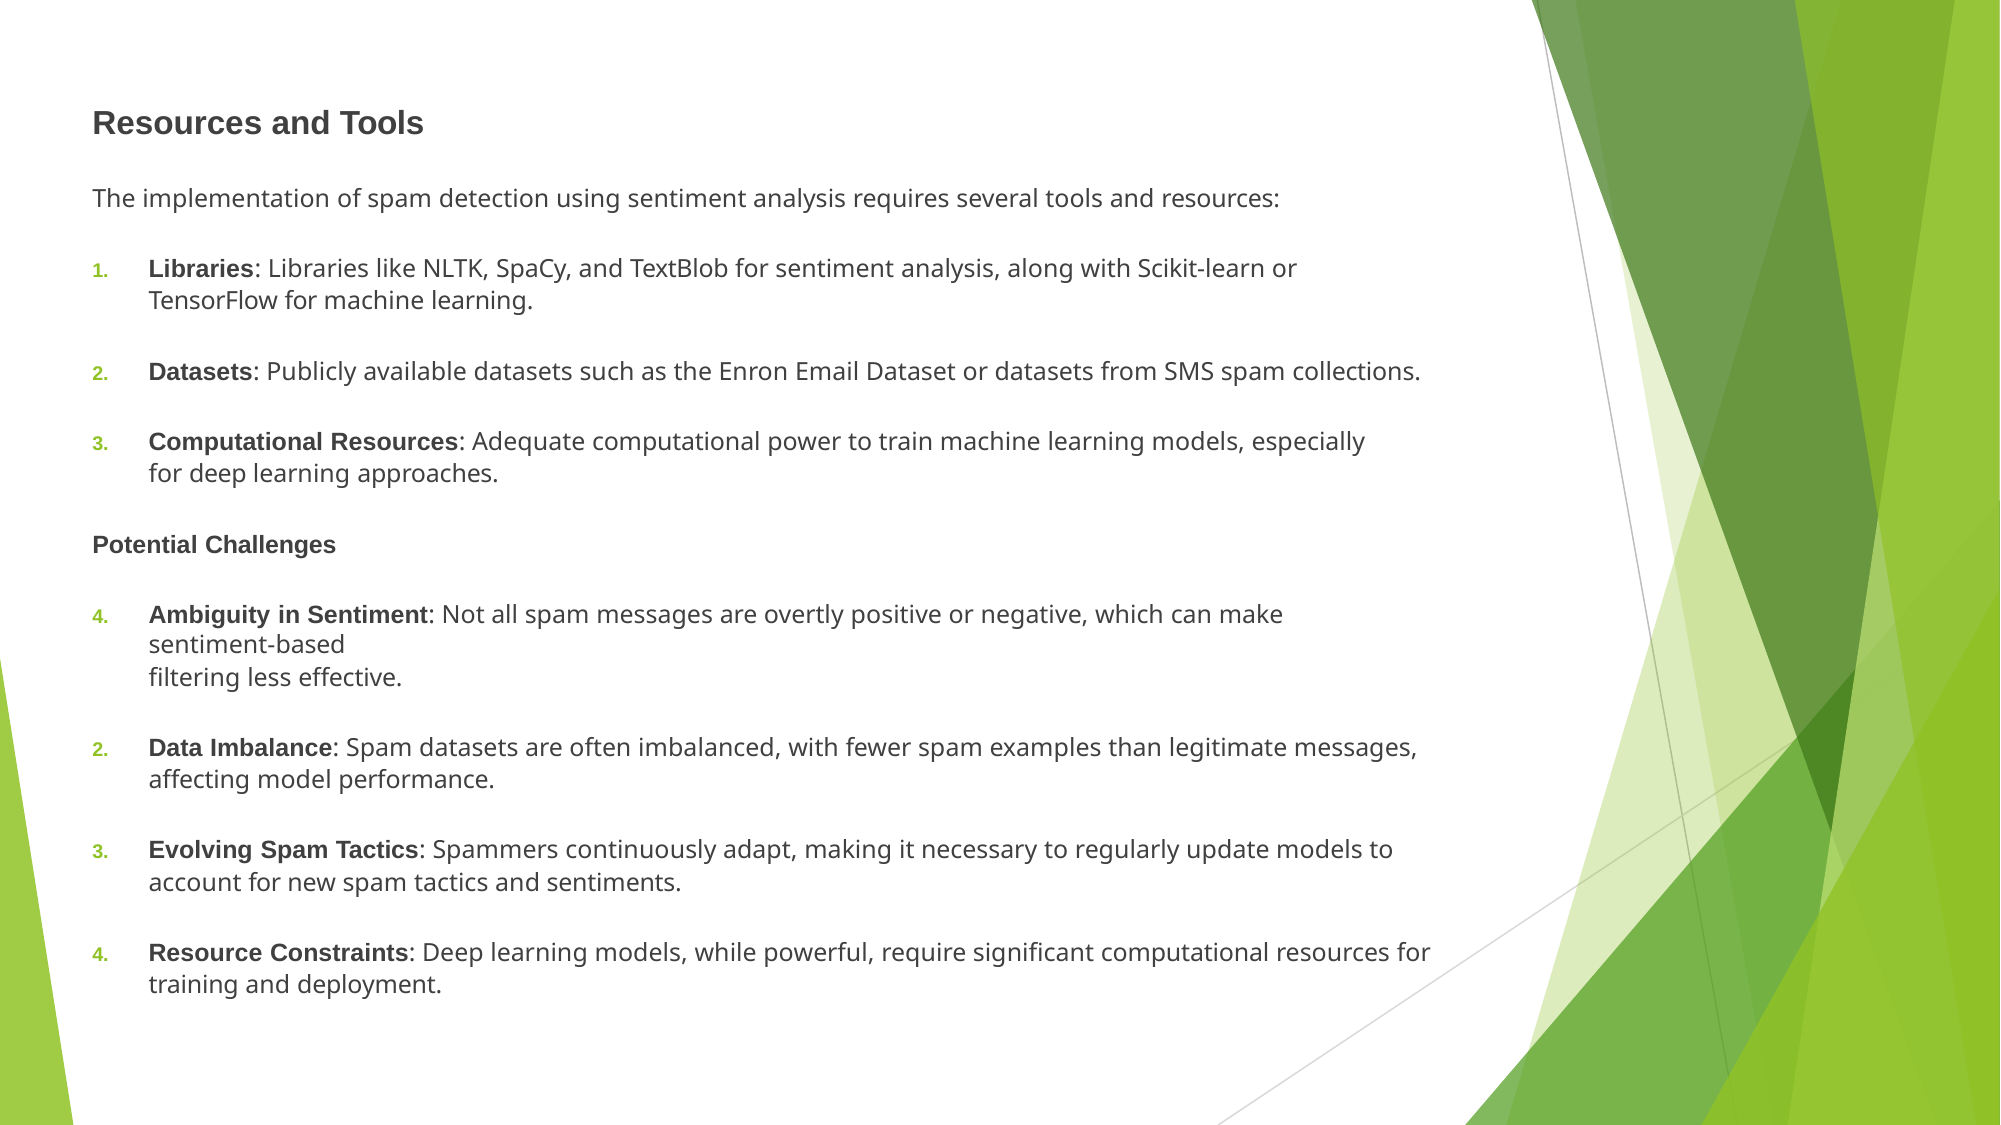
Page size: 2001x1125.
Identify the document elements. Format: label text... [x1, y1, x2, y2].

text_box The implementation of spam detection using sentiment analysis requires several tools and resources: Libraries: Libraries like NLTK, SpaCy, and TextBlob for sentiment analysis, along with Scikit-learn or TensorFlow for machine learning. Datasets: Publicly available datasets such as the Enron Email Dataset or datasets from SMS spam collections. Computational Resources: Adequate computational power to train machine learning models, especially for deep learning approaches. Potential Challenges Ambiguity in Sentiment: Not all spam messages are overtly positive or negative, which can make sentiment-based filtering less effective. Data Imbalance: Spam datasets are often imbalanced, with fewer spam examples than legitimate messages, affecting model performance. Evolving Spam Tactics: Spammers continuously adapt, making it necessary to regularly update models to account for new spam tactics and sentiments. Resource Constraints: Deep learning models, while powerful, require significant computational resources for training and deployment. [90, 180, 1464, 999]
title Resources and Tools [90, 99, 429, 180]
